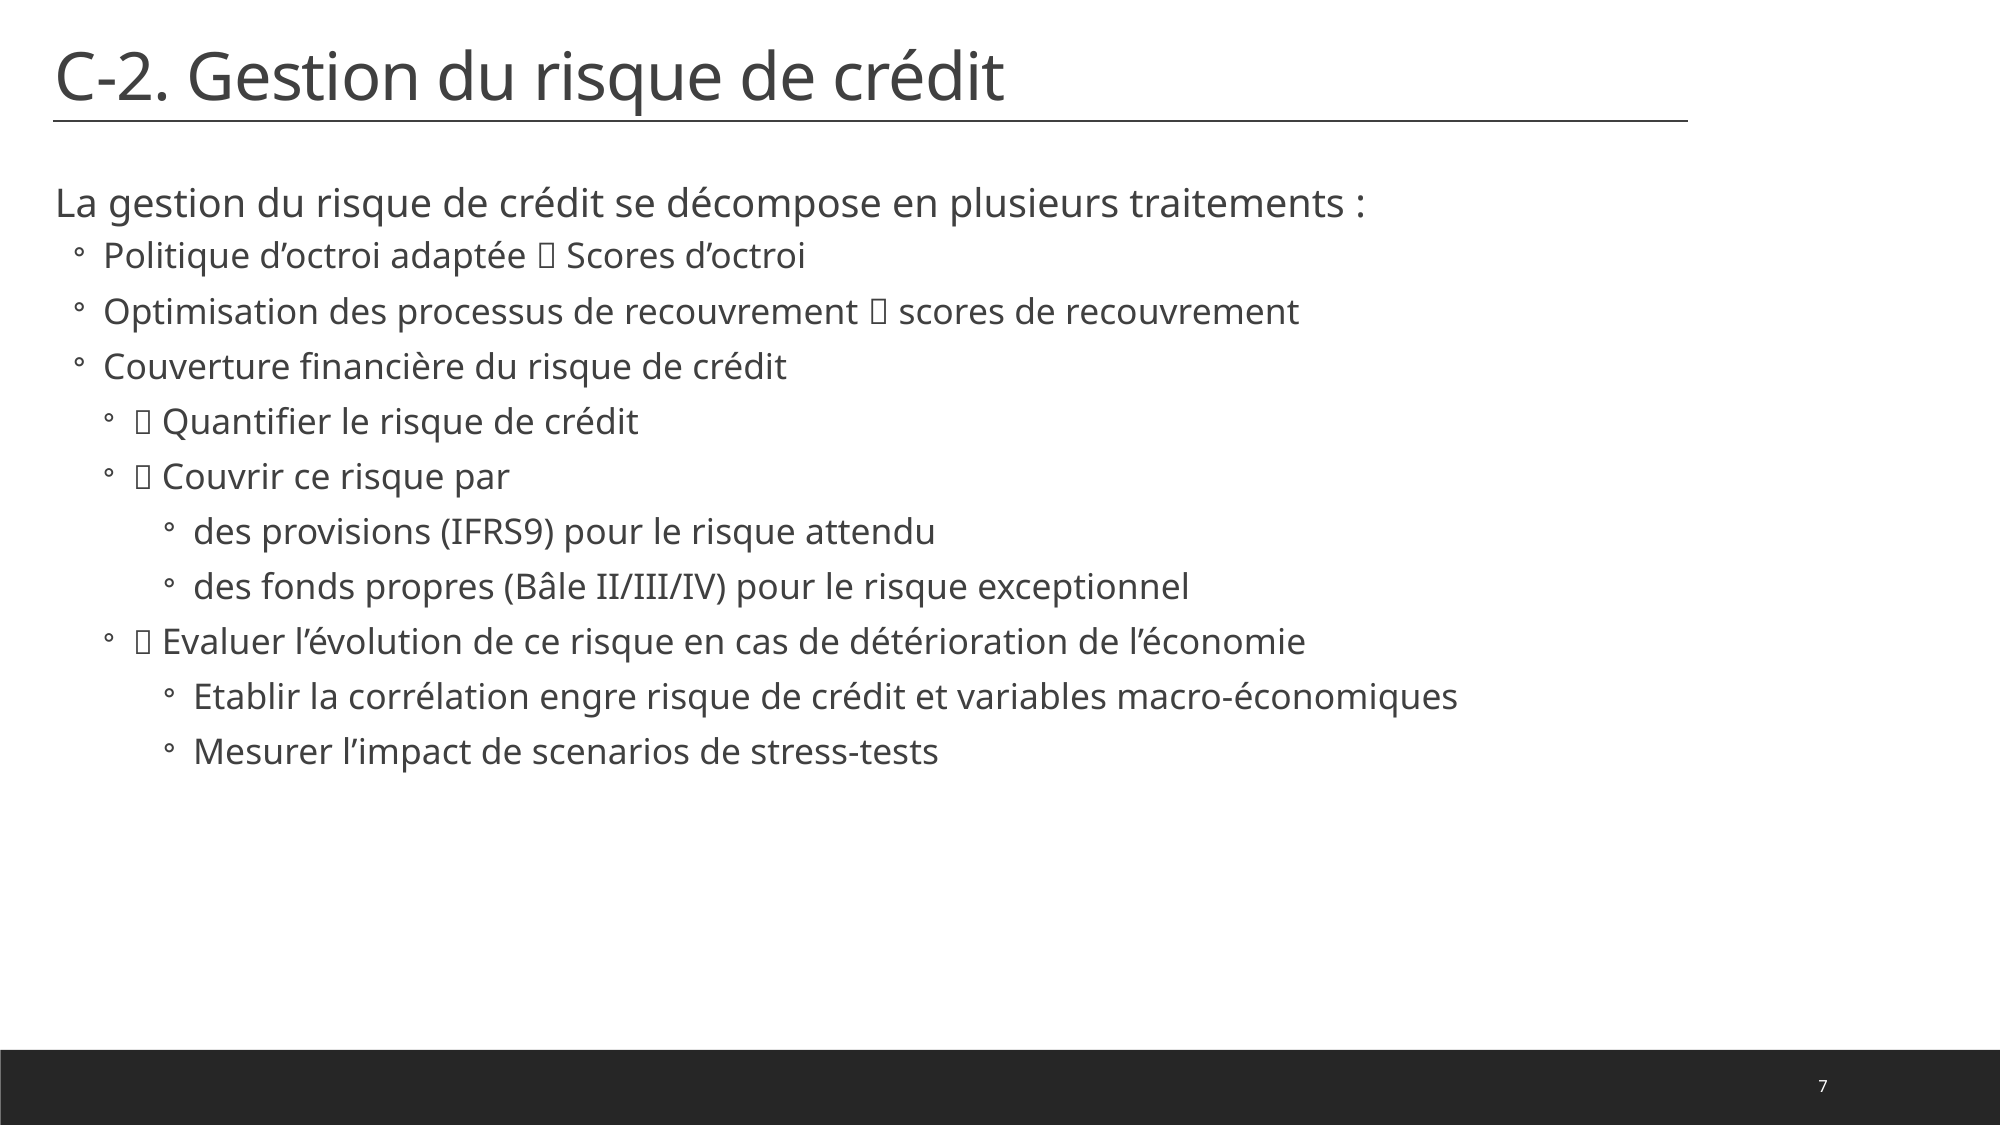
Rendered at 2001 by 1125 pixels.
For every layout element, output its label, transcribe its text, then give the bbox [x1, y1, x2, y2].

list La gestion du risque de crédit se décompose en plusieurs traitements : Politique d’octroi adaptée  Scores d’octroi Optimisation des processus de recouvrement  scores de recouvrement Couverture financière du risque de crédit  Quantifier le risque de crédit  Couvrir ce risque par des provisions (IFRS9) pour le risque attendu des fonds propres (Bâle II/III/IV) pour le risque exceptionnel  Evaluer l’évolution de ce risque en cas de détérioration de l’économie Etablir la corrélation engre risque de crédit et variables macro-économiques Mesurer l’impact de scenarios de stress-tests [40, 165, 1932, 1001]
slide_number 7 [1803, 1057, 1932, 1118]
title C-2. Gestion du risque de crédit [40, 7, 1503, 123]
